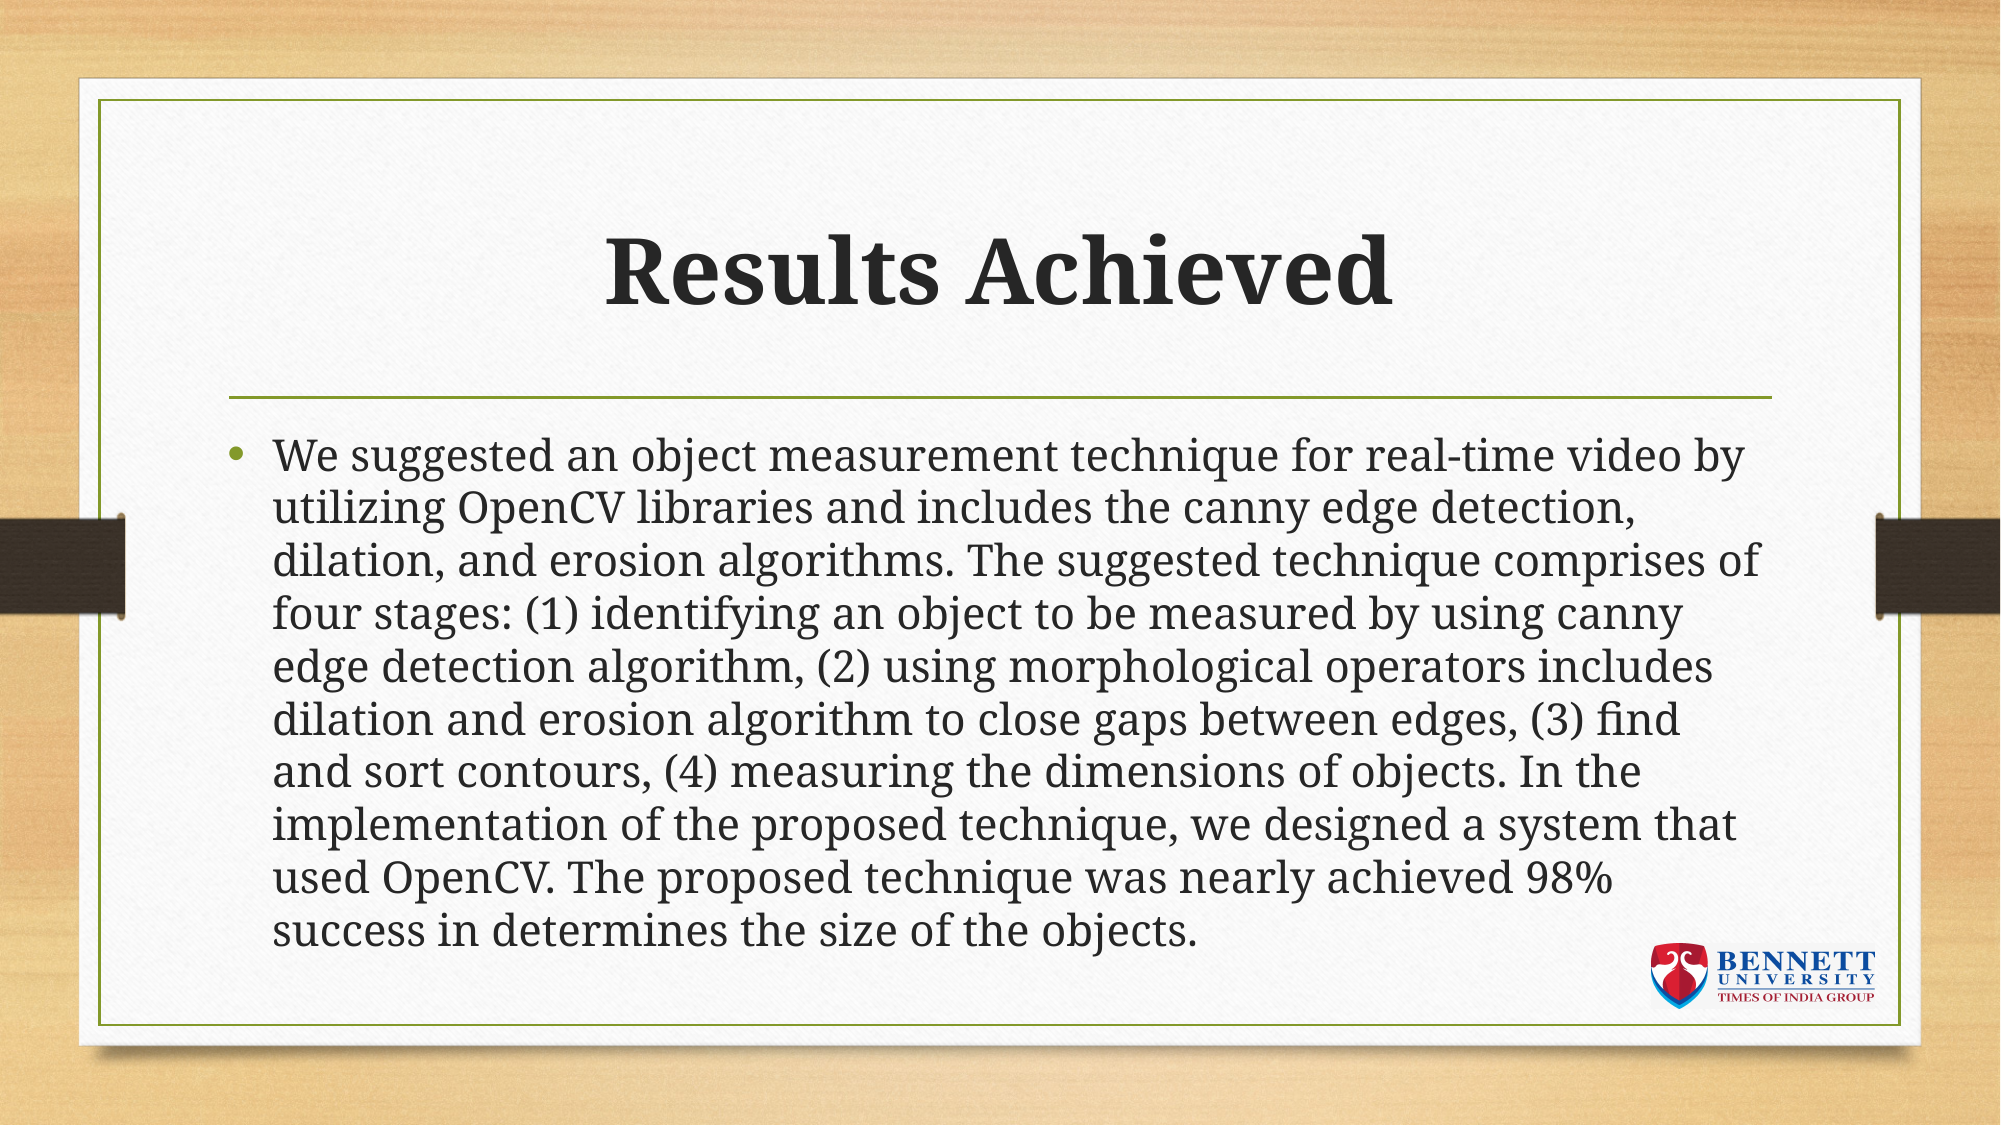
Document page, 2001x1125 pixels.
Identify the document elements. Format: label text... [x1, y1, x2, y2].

list We suggested an object measurement technique for real-time video by utilizing OpenCV libraries and includes the canny edge detection, dilation, and erosion algorithms. The suggested technique comprises of four stages: (1) identifying an object to be measured by using canny edge detection algorithm, (2) using morphological operators includes dilation and erosion algorithm to close gaps between edges, (3) find and sort contours, (4) measuring the dimensions of objects. In the implementation of the proposed technique, we designed a system that used OpenCV. The proposed technique was nearly achieved 98% success in determines the size of the objects. [212, 419, 1788, 964]
picture [0, 0, 2001, 1125]
title Results Achieved [212, 161, 1788, 375]
